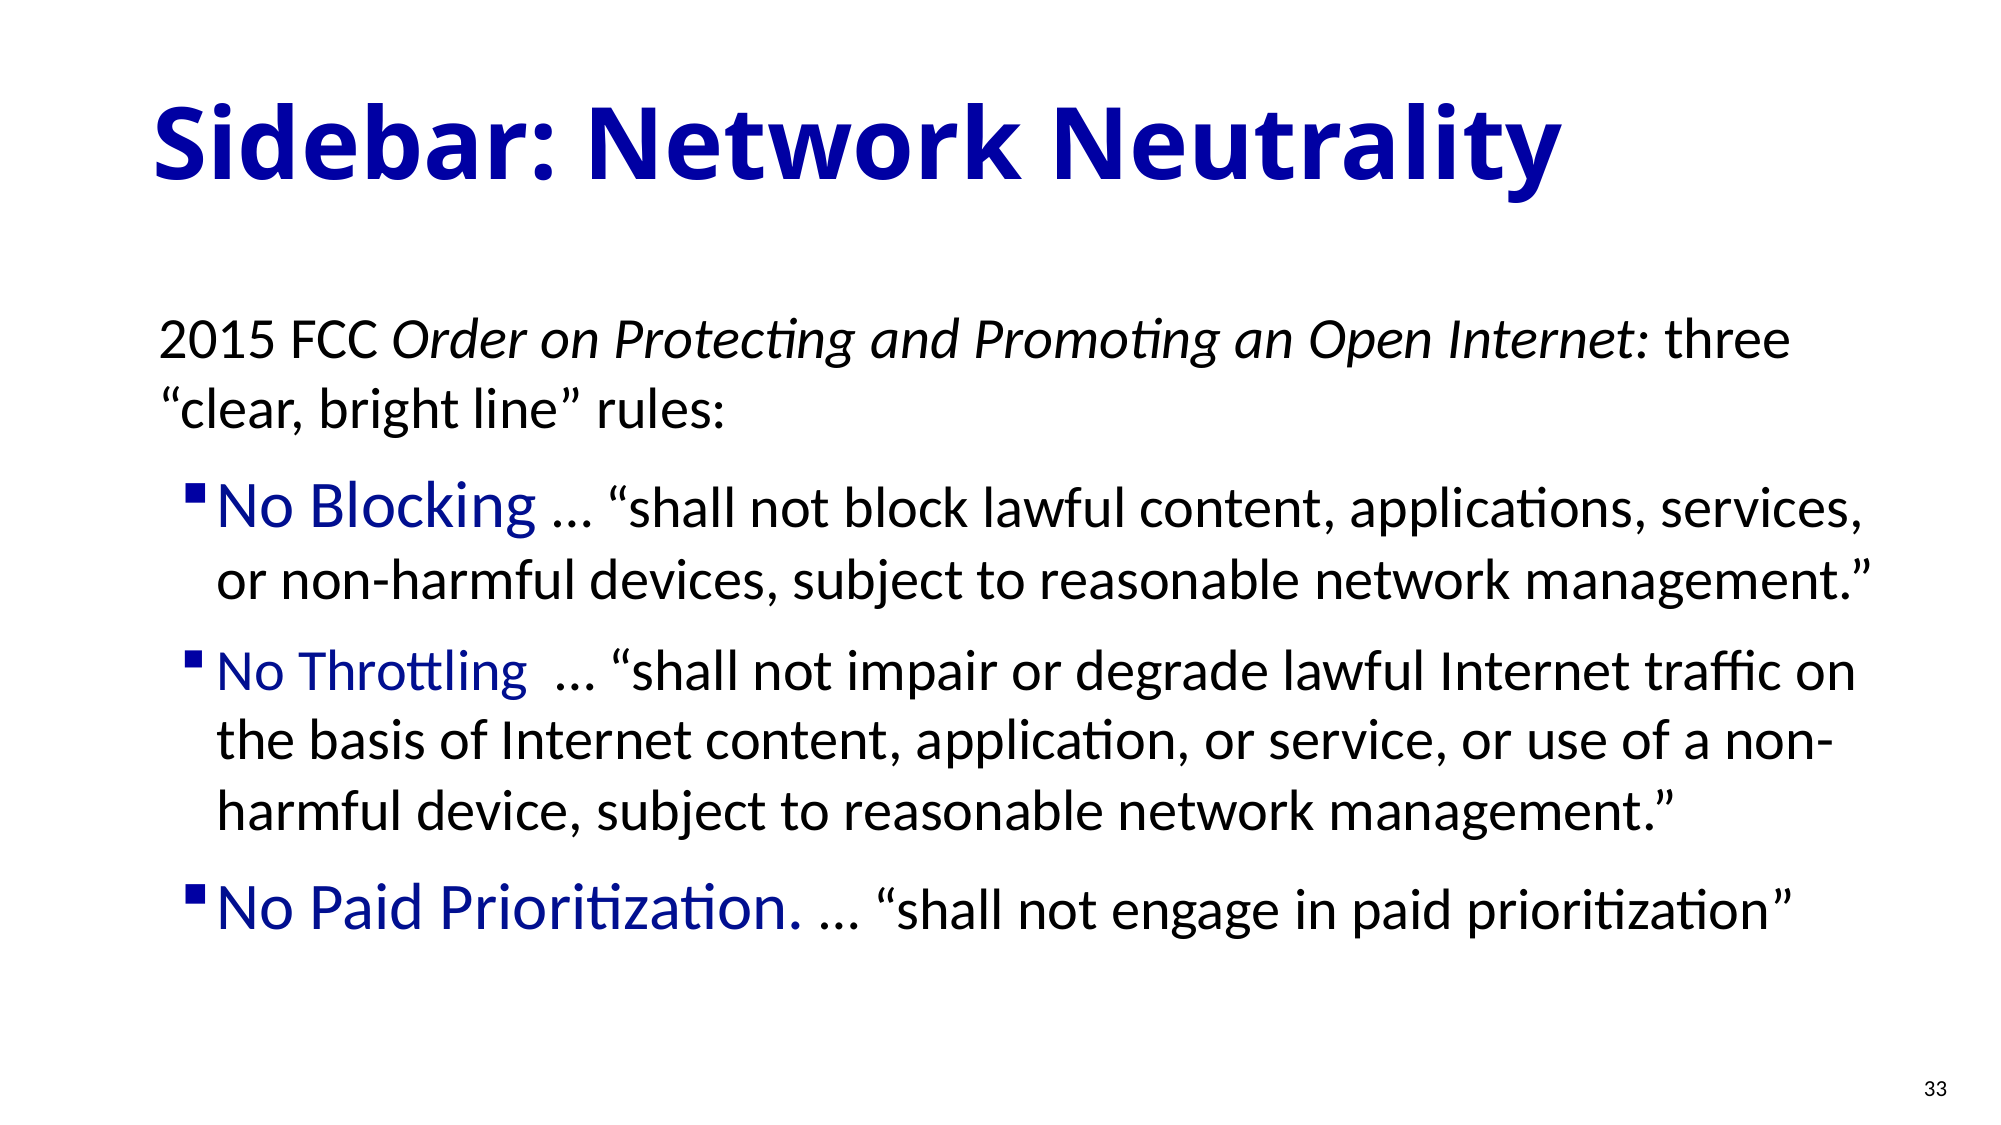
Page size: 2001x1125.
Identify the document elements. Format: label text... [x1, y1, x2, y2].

slide_number 33 [1512, 1056, 1963, 1117]
title Sidebar: Network Neutrality [137, 74, 1863, 221]
list 2015 FCC Order on Protecting and Promoting an Open Internet: three “clear, bright line” rules: No Blocking … “shall not block lawful content, applications, services, or non-harmful devices, subject to reasonable network management.” No Throttling … “shall not impair or degrade lawful Internet traffic on the basis of Internet content, application, or service, or use of a non-harmful device, subject to reasonable network management.” No Paid Prioritization. … “shall not engage in paid prioritization” [143, 293, 1909, 1056]
